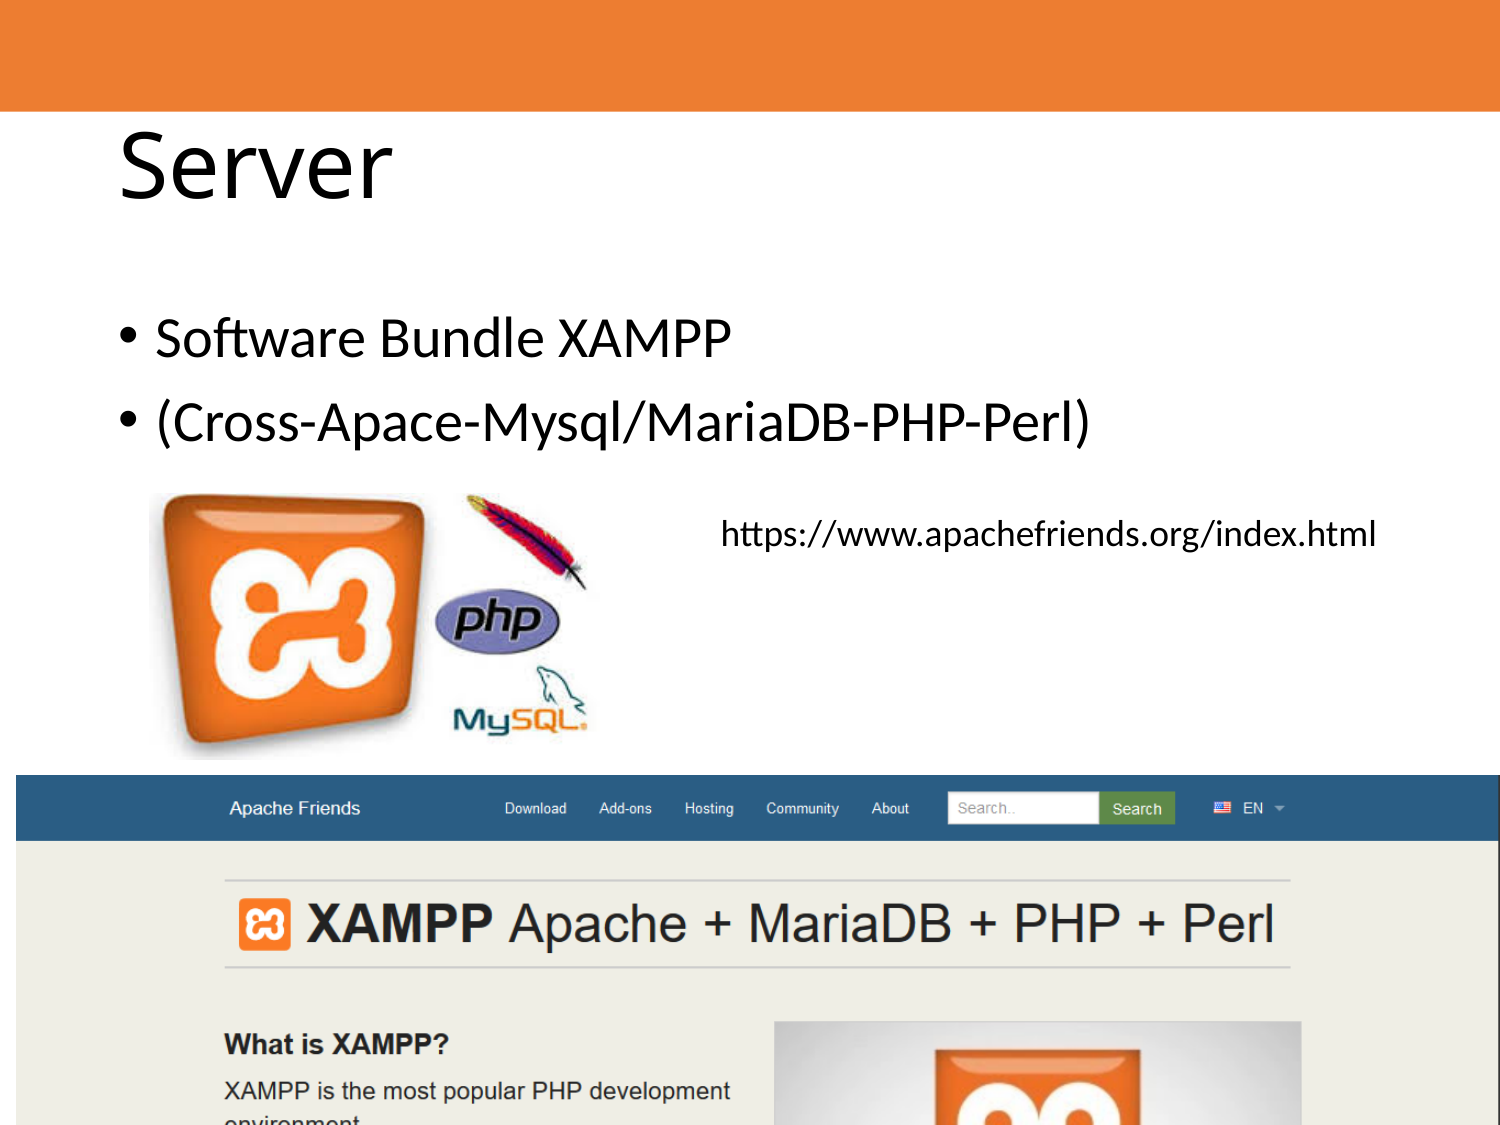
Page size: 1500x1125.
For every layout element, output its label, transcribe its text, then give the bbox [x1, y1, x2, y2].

list Software Bundle XAMPP (Cross-Apace-Mysql/MariaDB-PHP-Perl) [103, 299, 1397, 775]
text_box https://www.apachefriends.org/index.html [705, 501, 1393, 562]
picture [149, 493, 614, 760]
title Server [103, 59, 1397, 278]
picture [16, 775, 1500, 1125]
